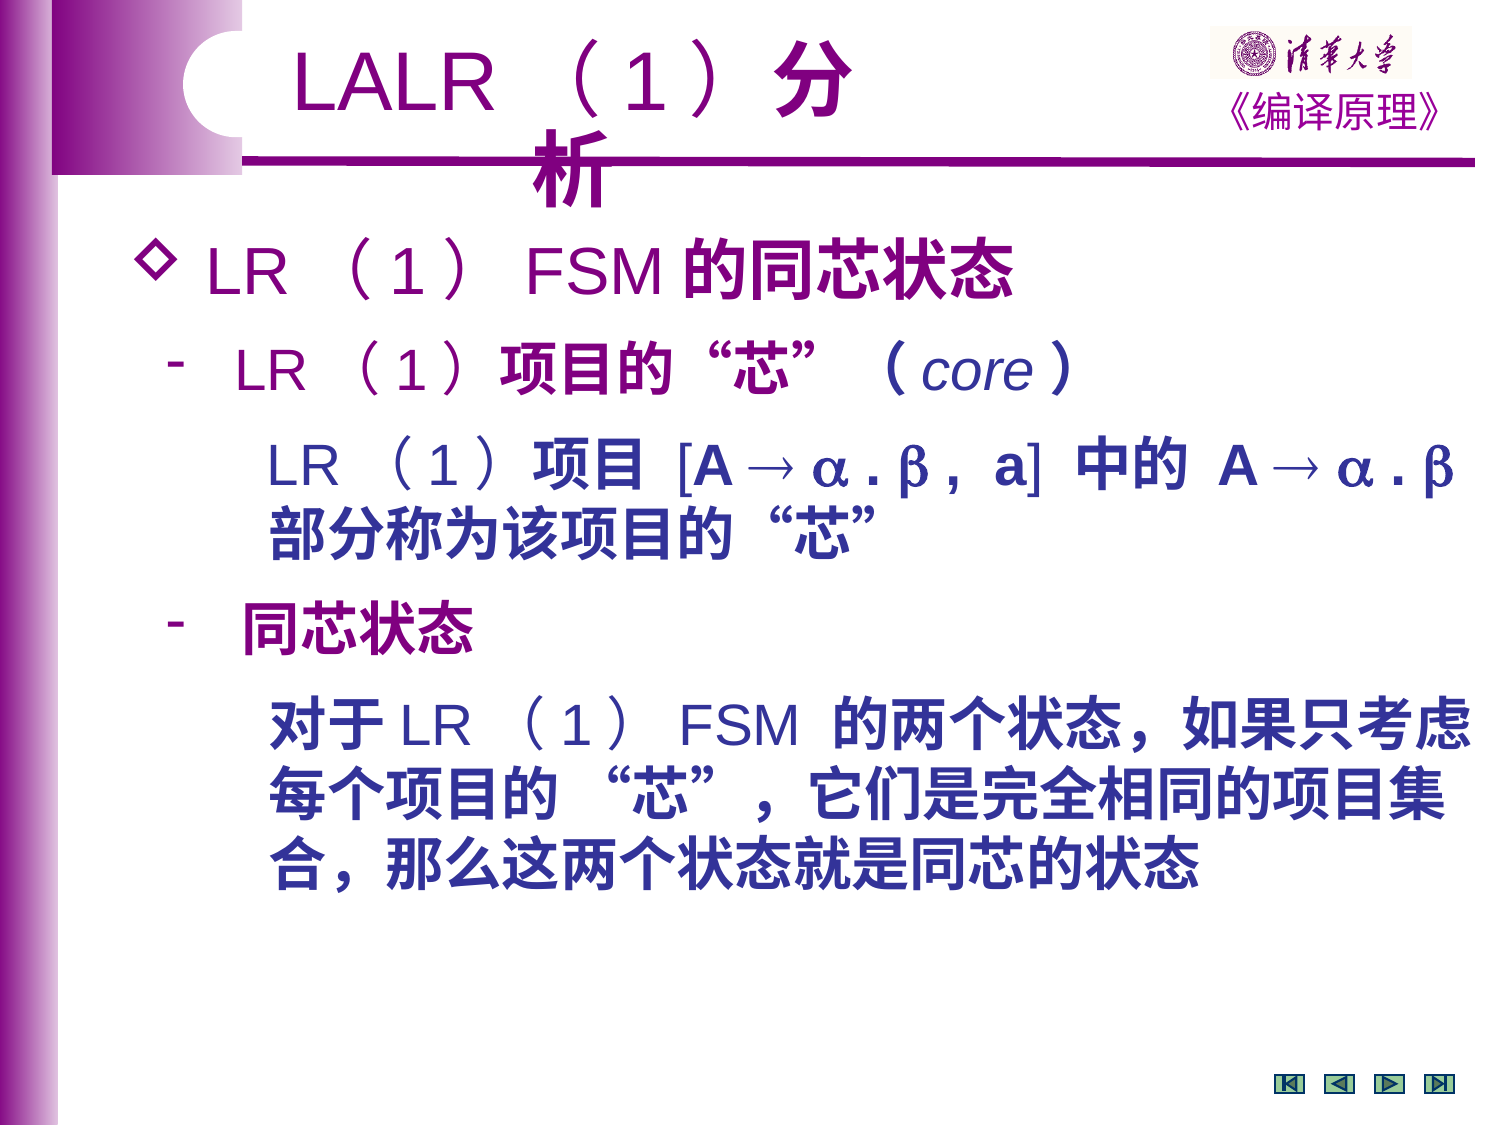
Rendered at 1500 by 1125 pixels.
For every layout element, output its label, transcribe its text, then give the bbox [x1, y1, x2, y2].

text_box [1374, 1074, 1405, 1093]
text_box [1424, 1074, 1455, 1093]
text_box LALR（1）分析 [254, 30, 892, 220]
text_box [1324, 1074, 1355, 1093]
picture [1210, 26, 1412, 79]
text_box [1274, 1074, 1305, 1093]
text_box LR（1）FSM的同芯状态 LR（1）项目的“芯”（core） LR（1）项目 [A   .  , a] 中的 A   .  部分称为该项目的“芯” 同芯状态 对于LR（1）FSM 的两个状态，如果只考虑 每个项目的 “芯”，它们是完全相同的项目集 合，那么这两个状态就是同芯的状态 [112, 220, 1489, 905]
